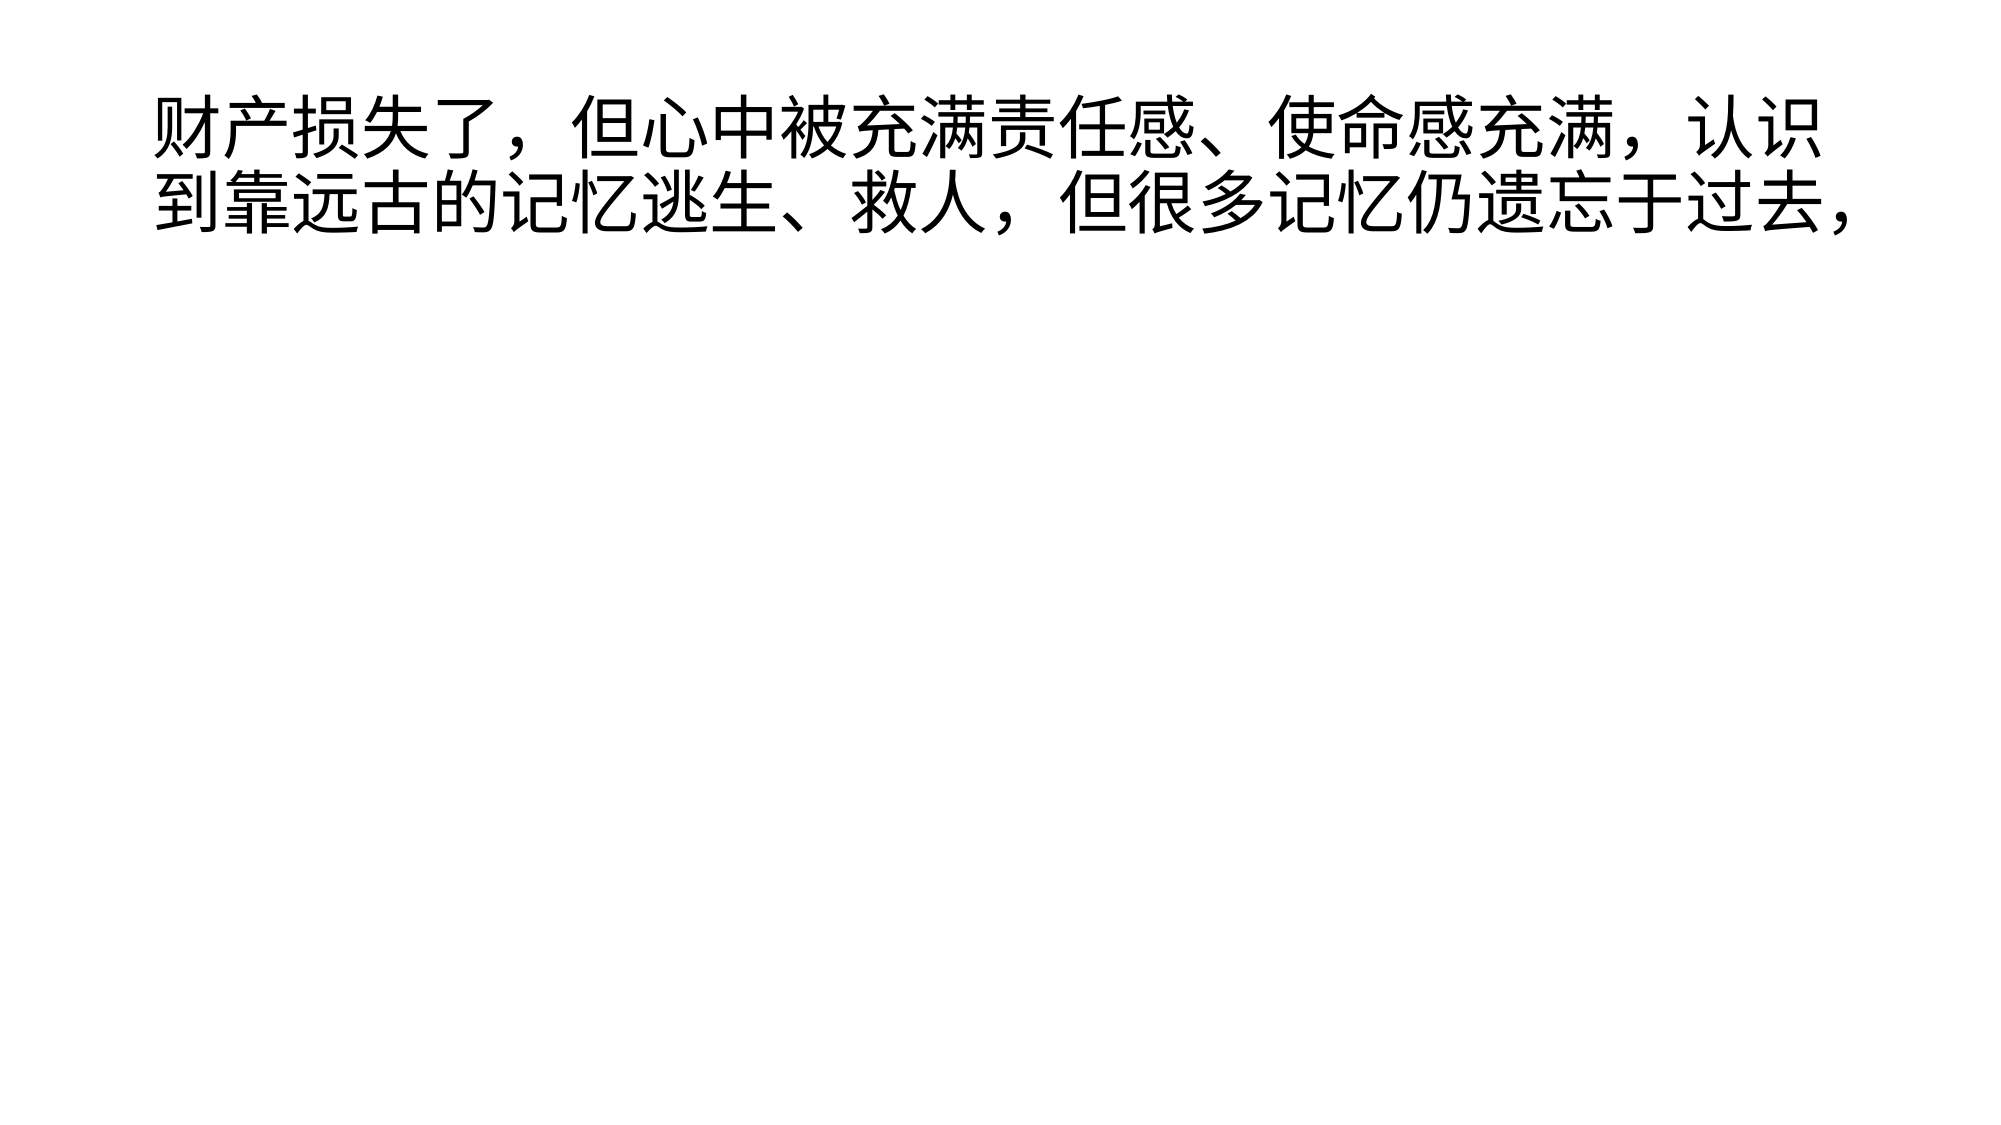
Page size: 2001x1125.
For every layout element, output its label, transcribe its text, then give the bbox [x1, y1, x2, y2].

title 财产损失了，但心中被充满责任感、使命感充满，认识到靠远古的记忆逃生、救人，但很多记忆仍遗忘于过去， [137, 59, 1863, 278]
